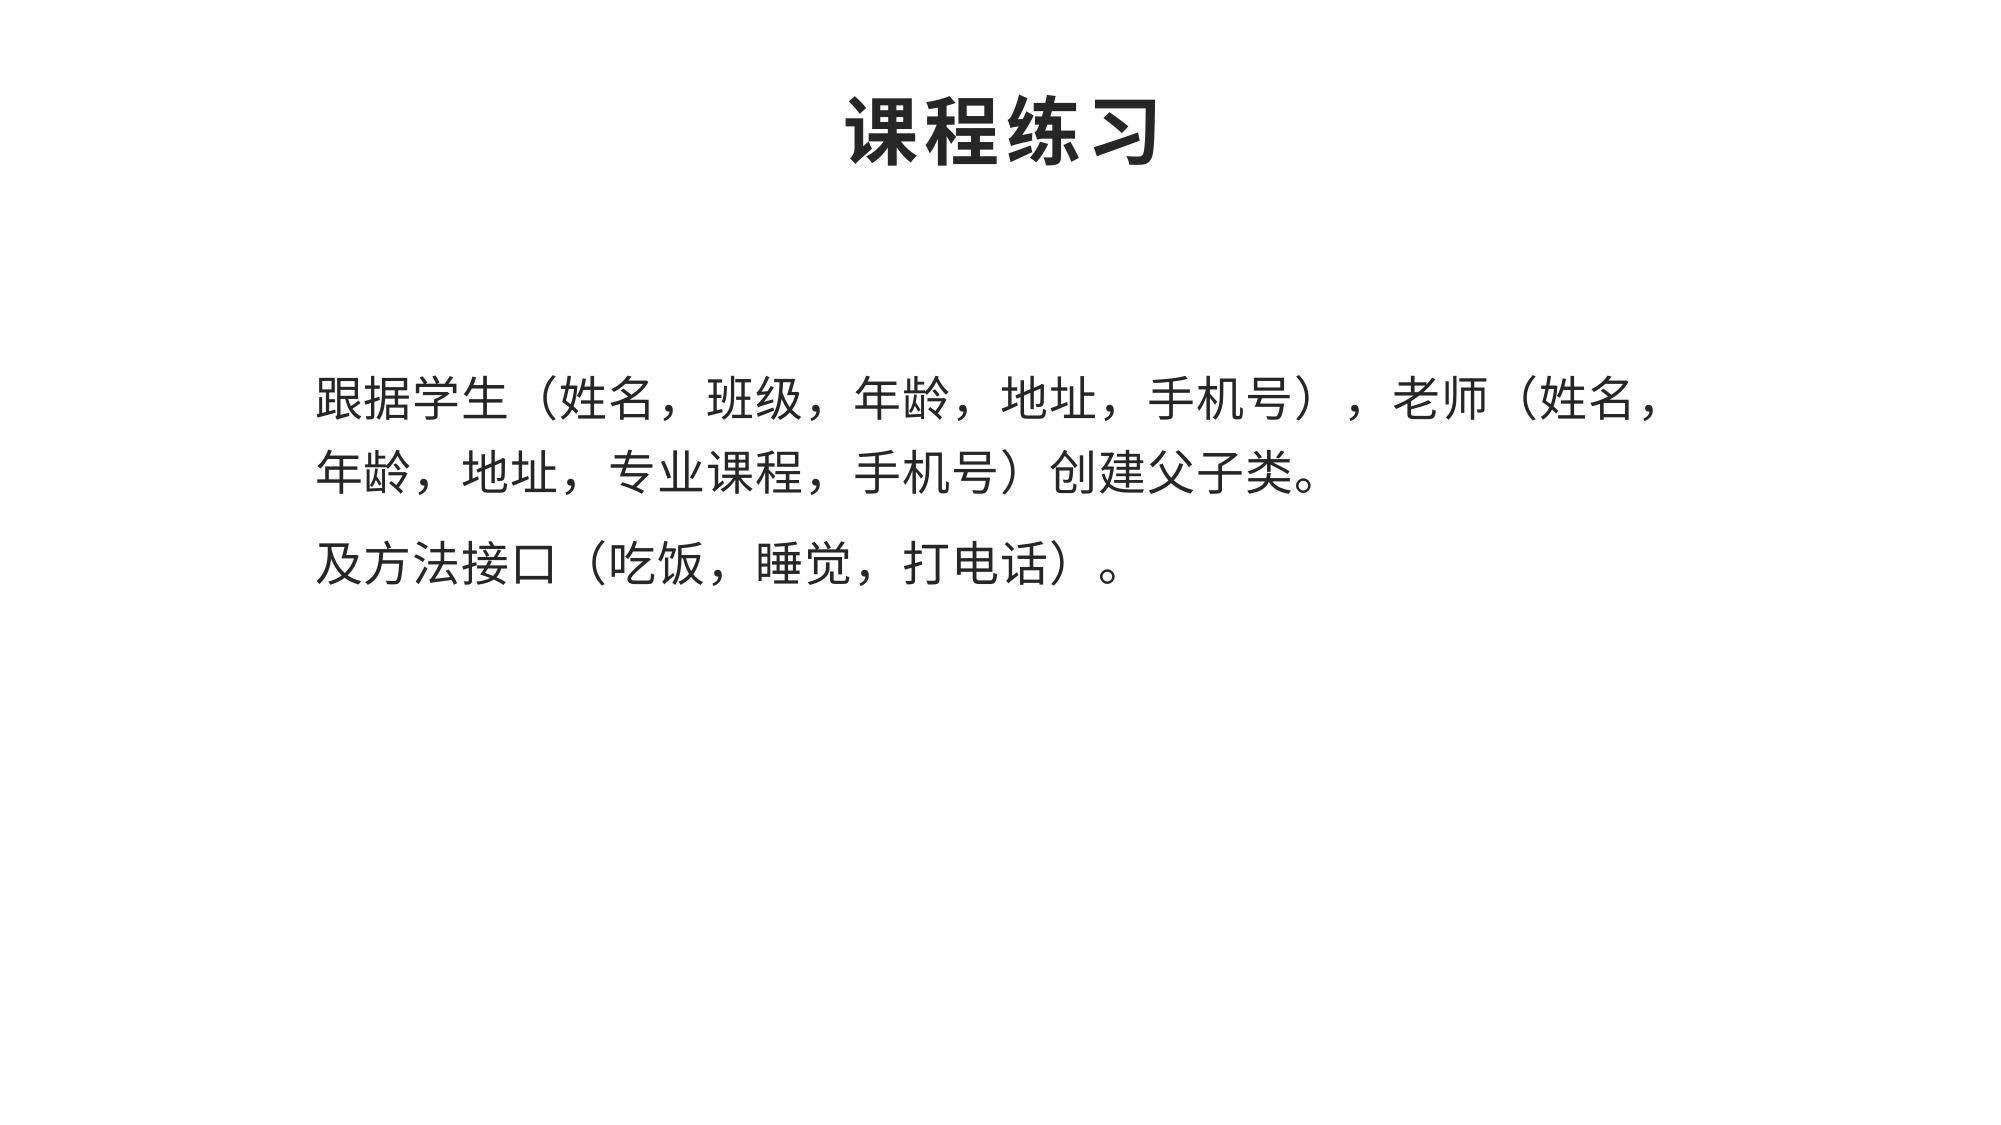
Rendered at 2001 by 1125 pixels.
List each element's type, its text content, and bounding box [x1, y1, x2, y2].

text_box 跟据学生（姓名，班级，年龄，地址，手机号），老师（姓名， 年龄，地址，专业课程，手机号）创建父子类。 及方法接口（吃饭，睡觉，打电话）。 [298, 243, 1702, 882]
text_box 课程练习 [712, 52, 1288, 187]
